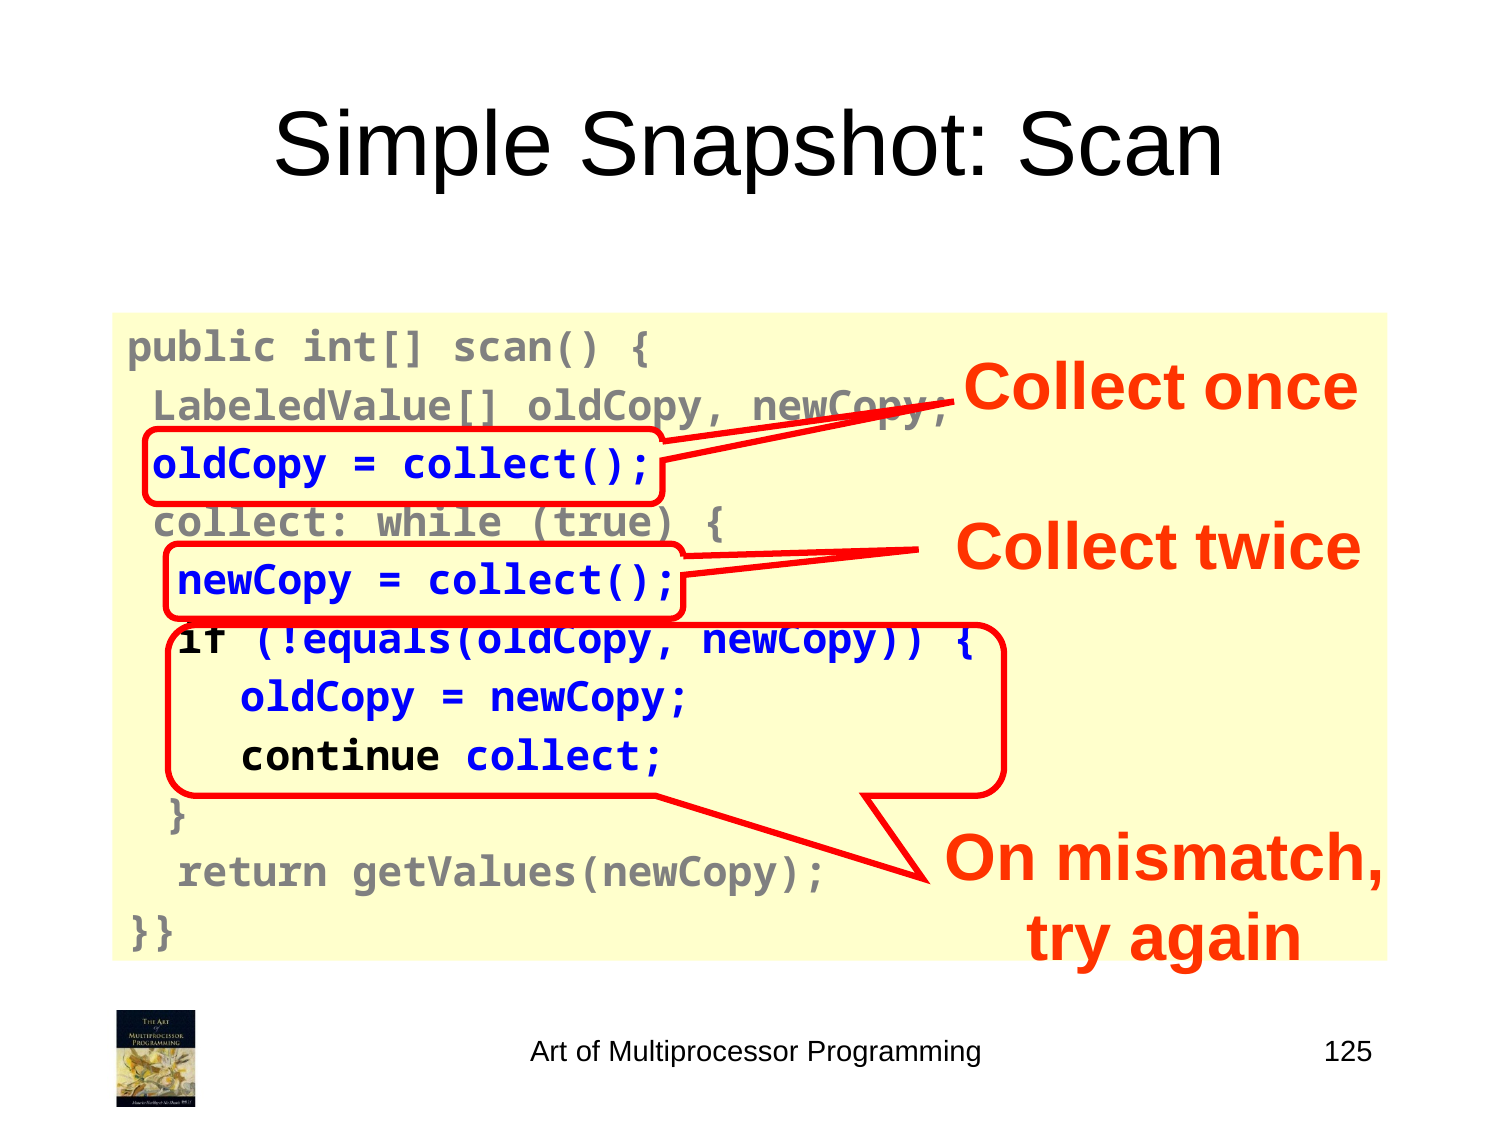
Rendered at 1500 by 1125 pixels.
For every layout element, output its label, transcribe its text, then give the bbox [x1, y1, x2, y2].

text_box [167, 624, 1005, 872]
footer Art of Multiprocessor Programming [499, 1024, 1013, 1103]
text_box public int[] scan() { LabeledValue[] oldCopy, newCopy; oldCopy = collect(); collect: while (true) { newCopy = collect(); if (!equals(oldCopy, newCopy)) { oldCopy = newCopy; continue collect; } return getValues(newCopy); }} [112, 312, 1388, 961]
text_box 125 [1074, 1024, 1388, 1100]
text_box [144, 402, 948, 505]
text_box Collect once [948, 335, 1375, 431]
text_box Collect twice [940, 495, 1378, 591]
text_box [165, 543, 919, 619]
picture [107, 1010, 204, 1107]
title Simple Snapshot: Scan [74, 44, 1426, 233]
text_box On mismatch, try again [901, 806, 1429, 981]
